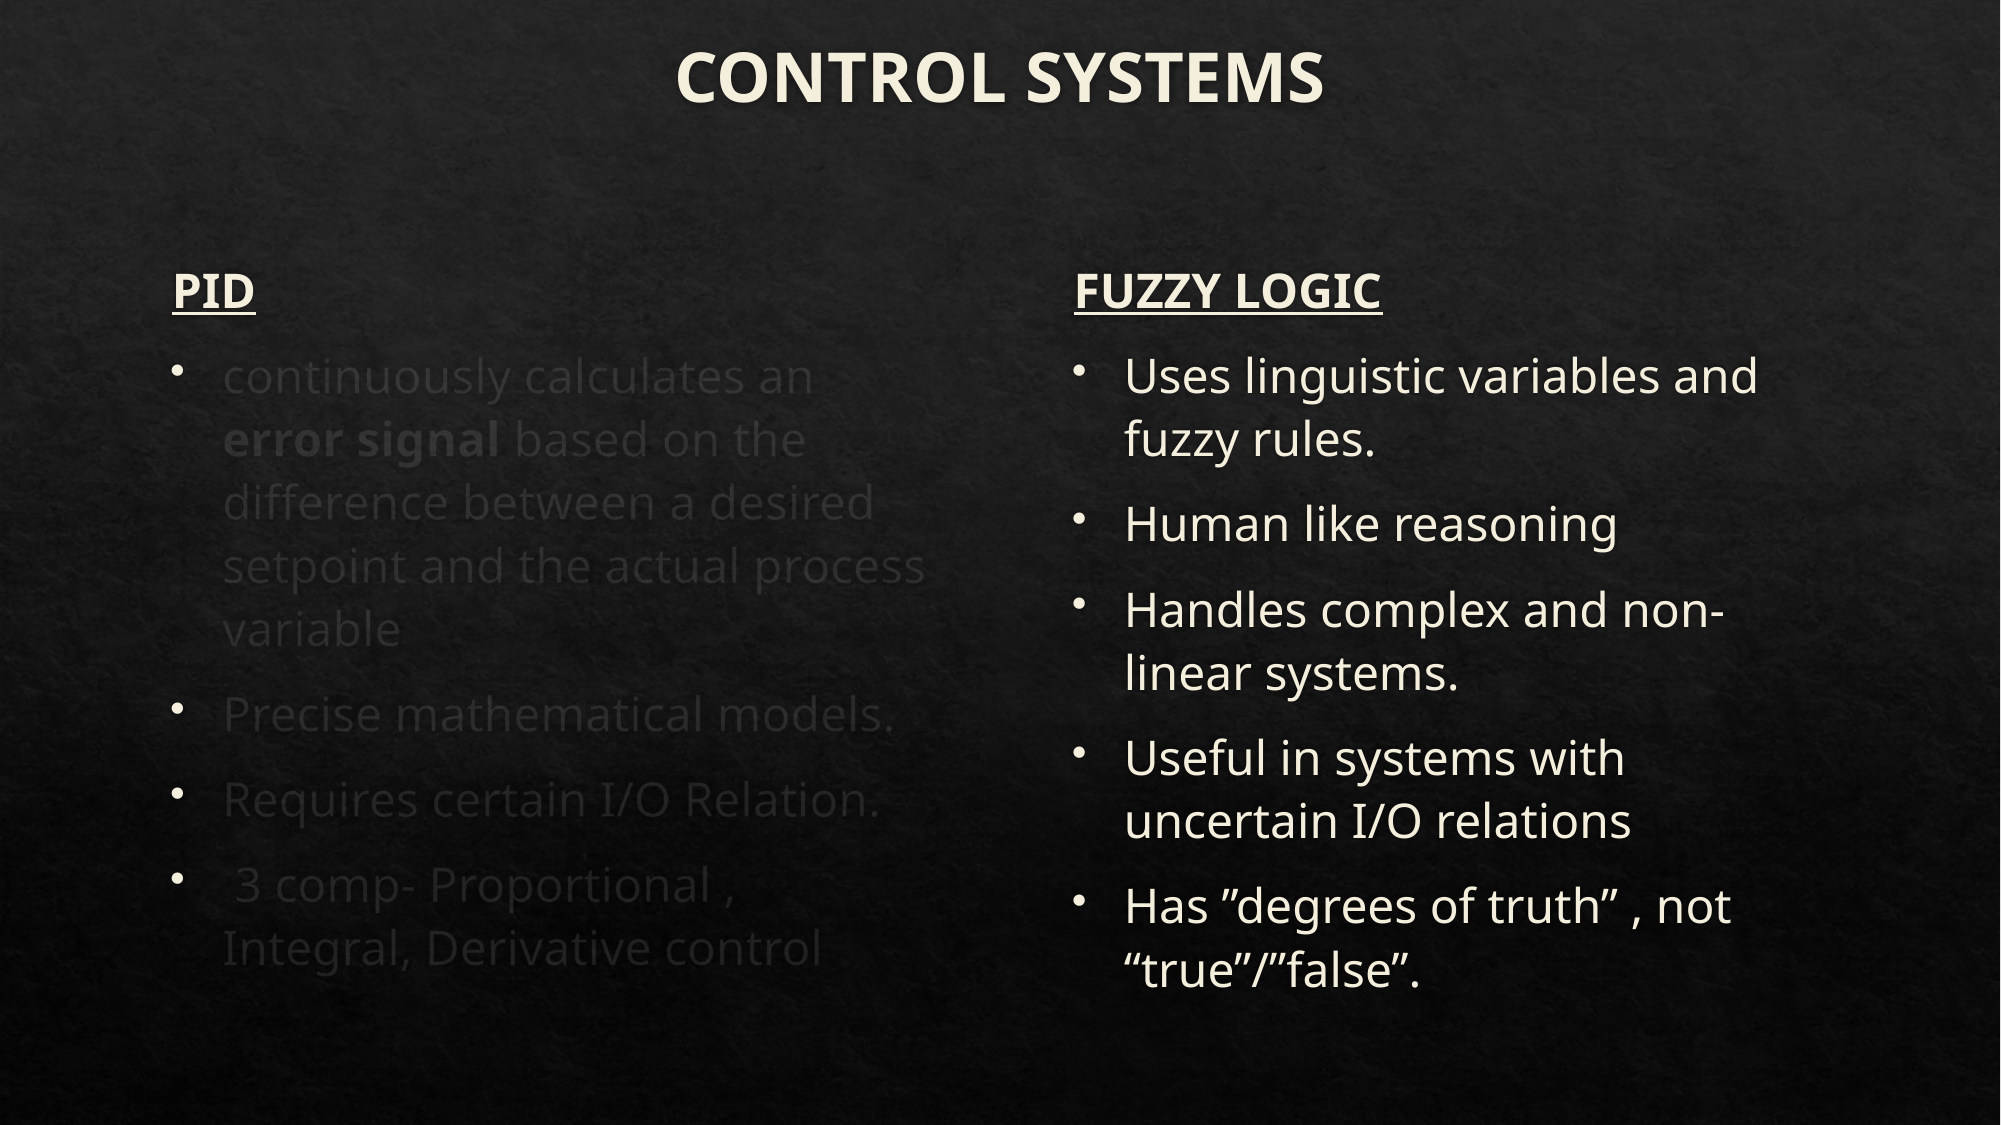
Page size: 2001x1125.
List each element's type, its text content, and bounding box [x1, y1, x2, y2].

list FUZZY LOGIC Uses linguistic variables and fuzzy rules. Human like reasoning Handles complex and non-linear systems. Useful in systems with uncertain I/O relations Has ”degrees of truth” , not “true”/”false”. [1052, 246, 1850, 1054]
title CONTROL SYSTEMS [150, 35, 1850, 126]
list PID continuously calculates an error signal based on the difference between a desired setpoint and the actual process variable Precise mathematical models. Requires certain I/O Relation. 3 comp- Proportional , Integral, Derivative control [150, 246, 948, 1054]
